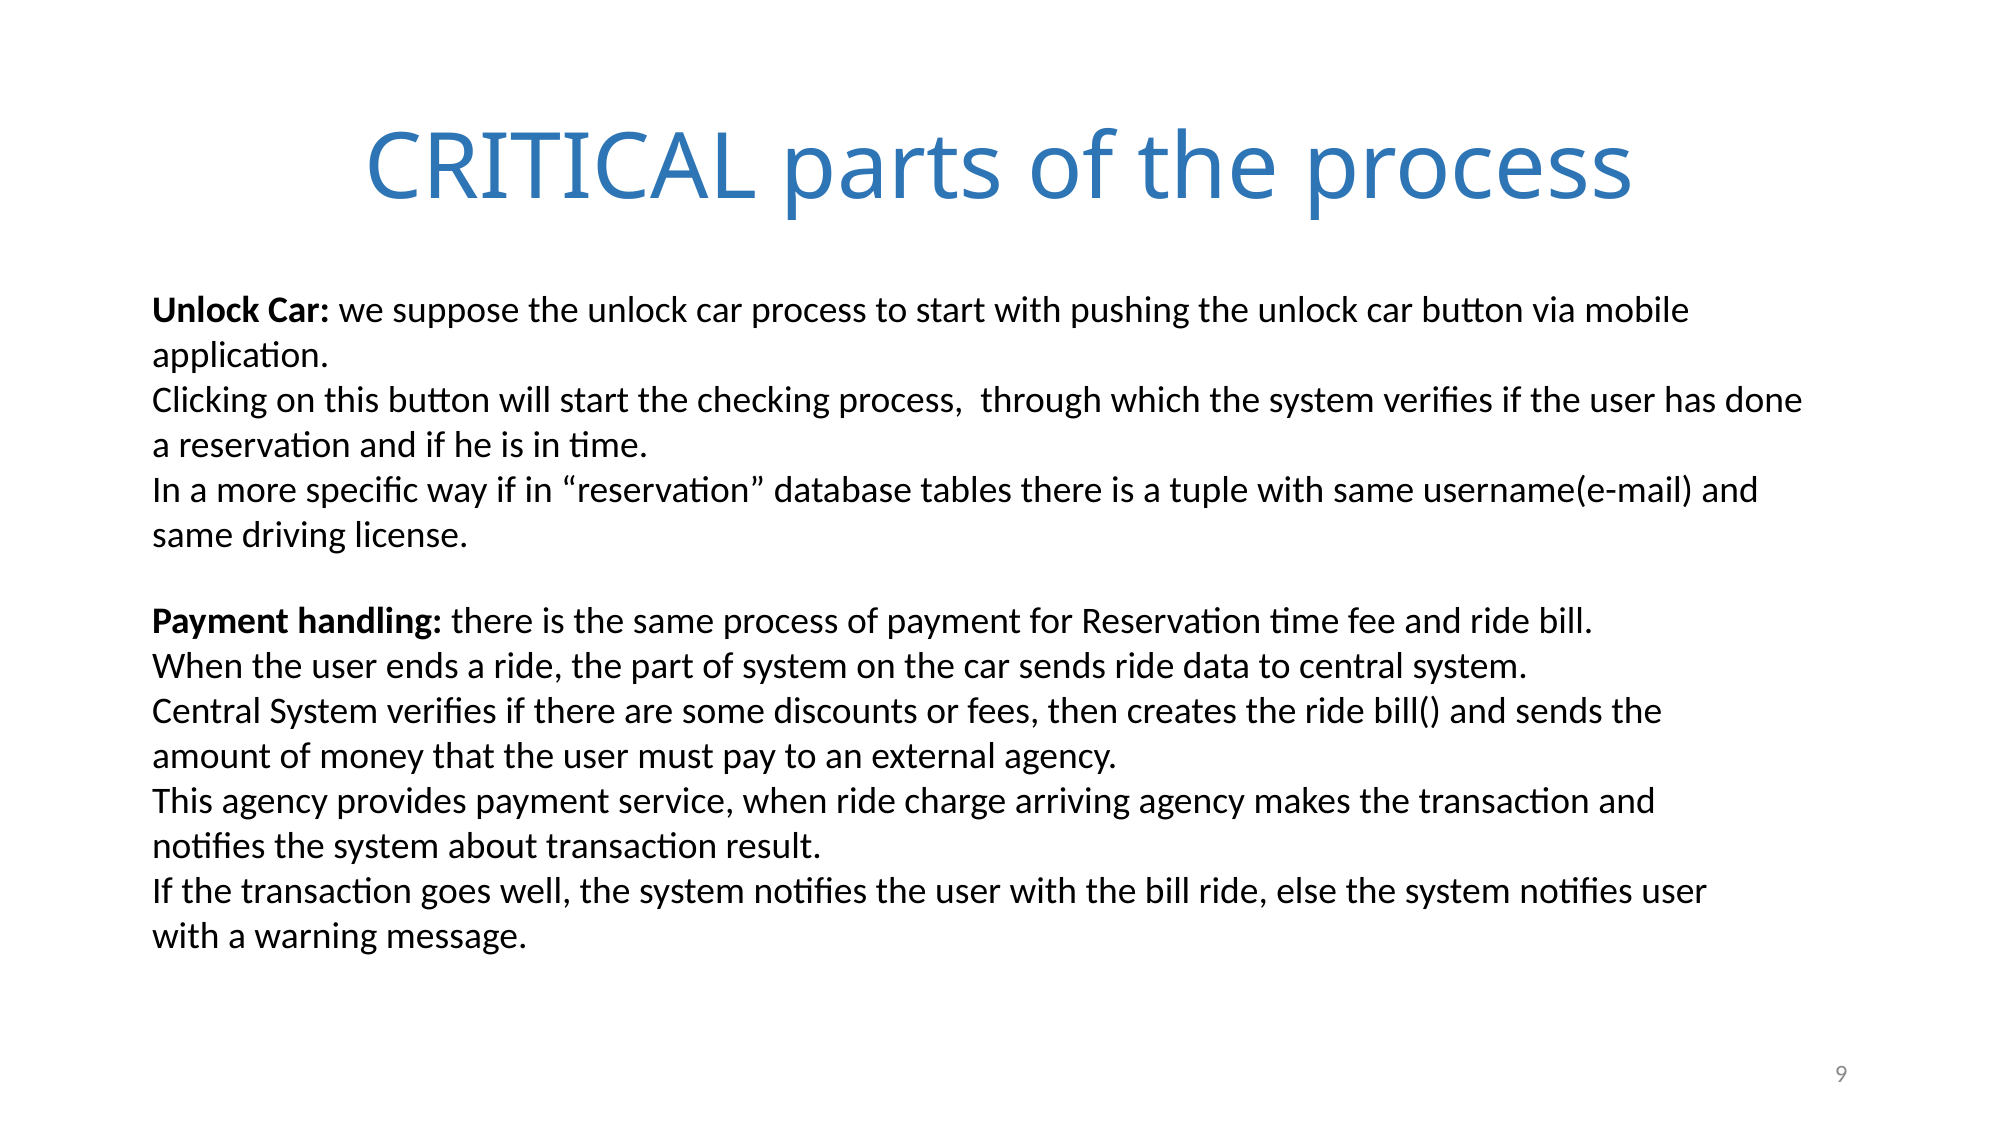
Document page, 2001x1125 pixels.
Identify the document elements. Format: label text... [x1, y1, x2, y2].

text_box Payment handling: there is the same process of payment for Reservation time fee and ride bill. When the user ends a ride, the part of system on the car sends ride data to central system. Central System verifies if there are some discounts or fees, then creates the ride bill() and sends the amount of money that the user must pay to an external agency. This agency provides payment service, when ride charge arriving agency makes the transaction and notifies the system about transaction result. If the transaction goes well, the system notifies the user with the bill ride, else the system notifies user with a warning message. [137, 588, 1733, 1008]
slide_number 9 [1412, 1042, 1863, 1103]
text_box Unlock Car: we suppose the unlock car process to start with pushing the unlock car button via mobile application. Clicking on this button will start the checking process, through which the system verifies if the user has done a reservation and if he is in time. In a more specific way if in “reservation” database tables there is a tuple with same username(e-mail) and same driving license. [137, 277, 1842, 562]
title CRITICAL parts of the process [137, 59, 1863, 278]
